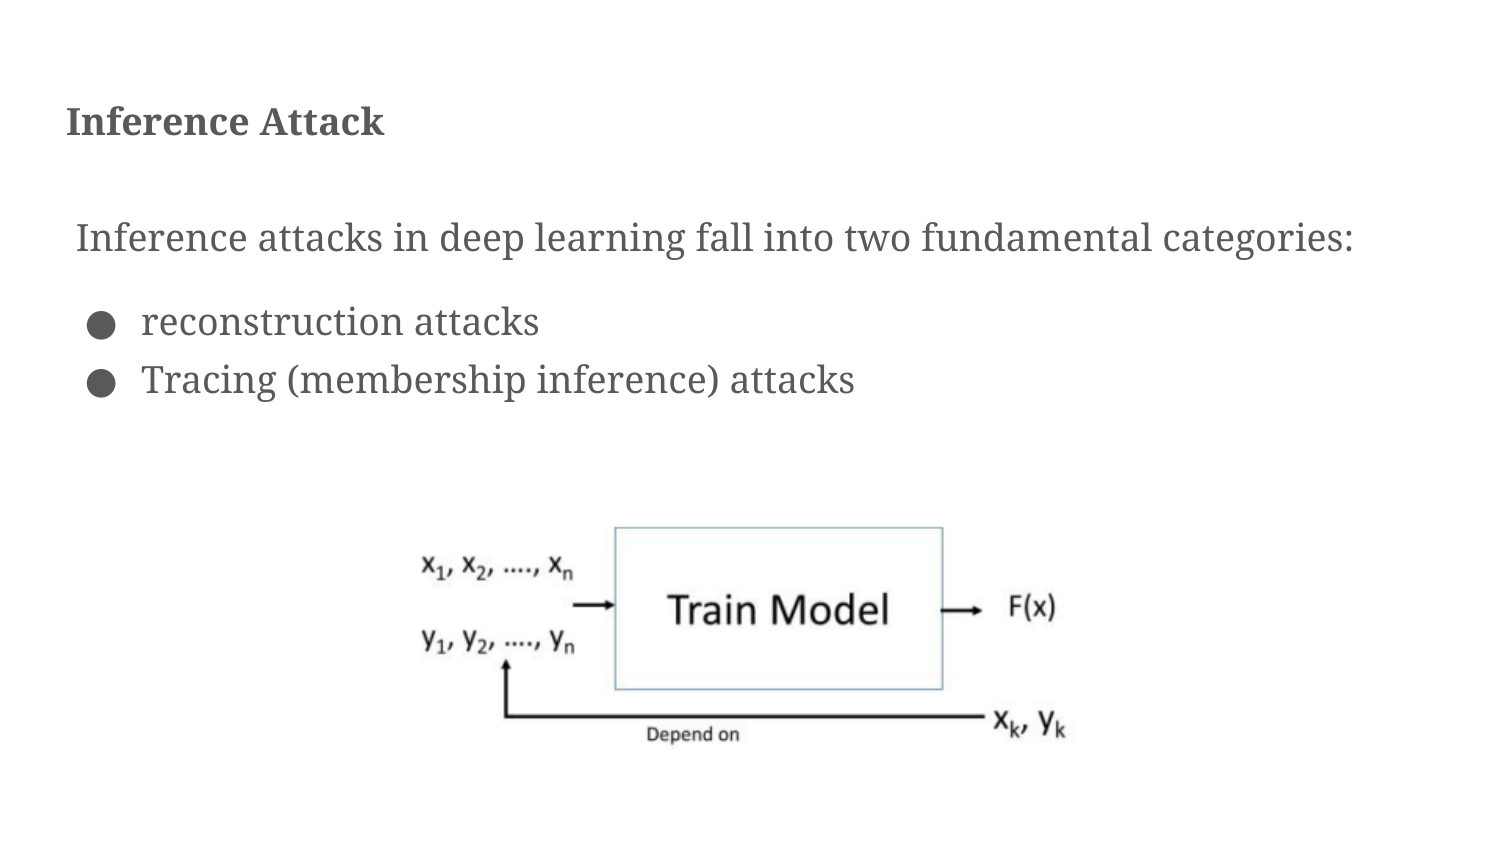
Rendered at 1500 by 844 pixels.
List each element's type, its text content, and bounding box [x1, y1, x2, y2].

picture [382, 485, 1094, 750]
title Inference Attack [51, 72, 1449, 167]
list Inference attacks in deep learning fall into two fundamental categories: reconstruction attacks Tracing (membership inference) attacks [51, 189, 1449, 750]
